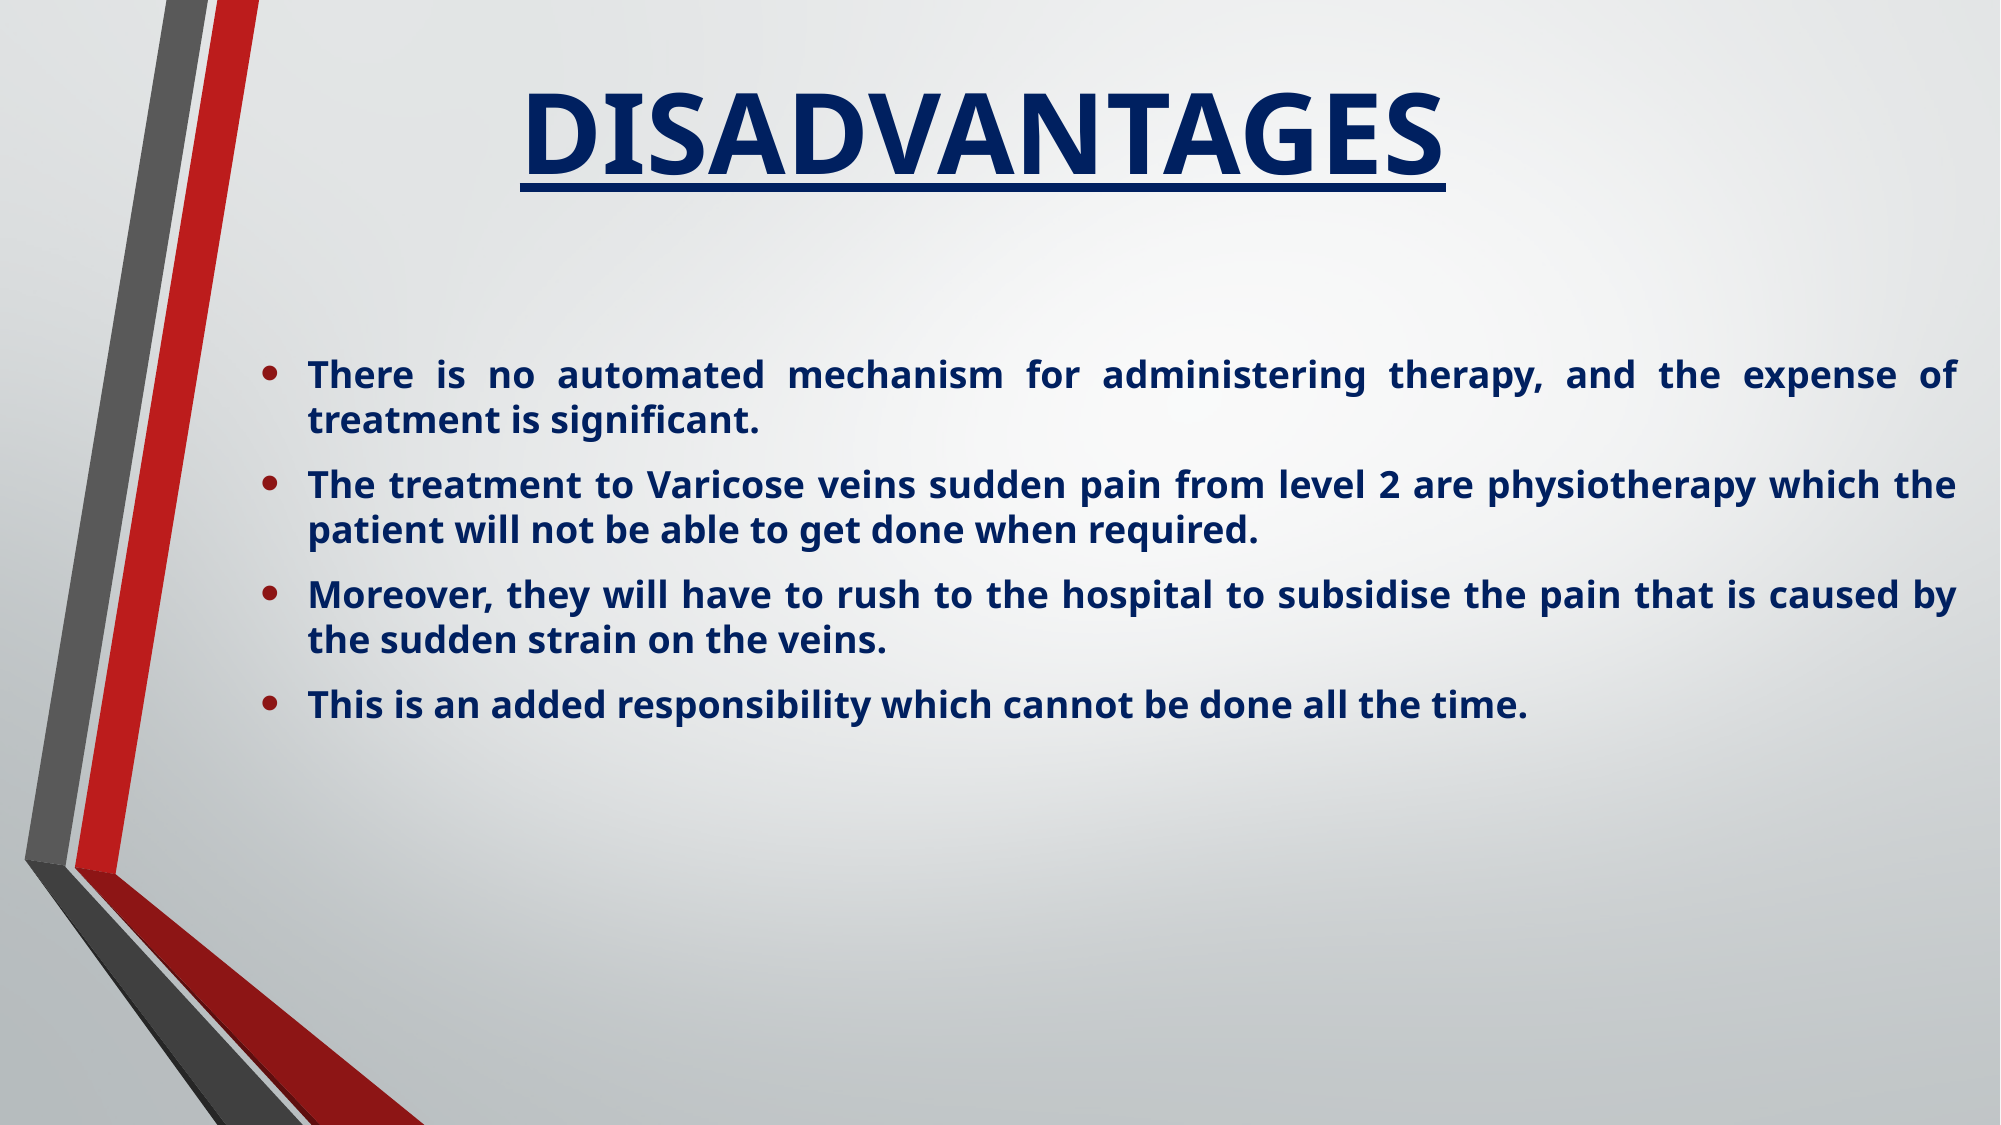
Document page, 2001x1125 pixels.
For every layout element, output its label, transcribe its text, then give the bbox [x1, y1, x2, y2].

list There is no automated mechanism for administering therapy, and the expense of treatment is significant. The treatment to Varicose veins sudden pain from level 2 are physiotherapy which the patient will not be able to get done when required. Moreover, they will have to rush to the hospital to subsidise the pain that is caused by the sudden strain on the veins. This is an added responsibility which cannot be done all the time. [245, 281, 1974, 795]
text_box DISADVANTAGES [436, 55, 1530, 206]
